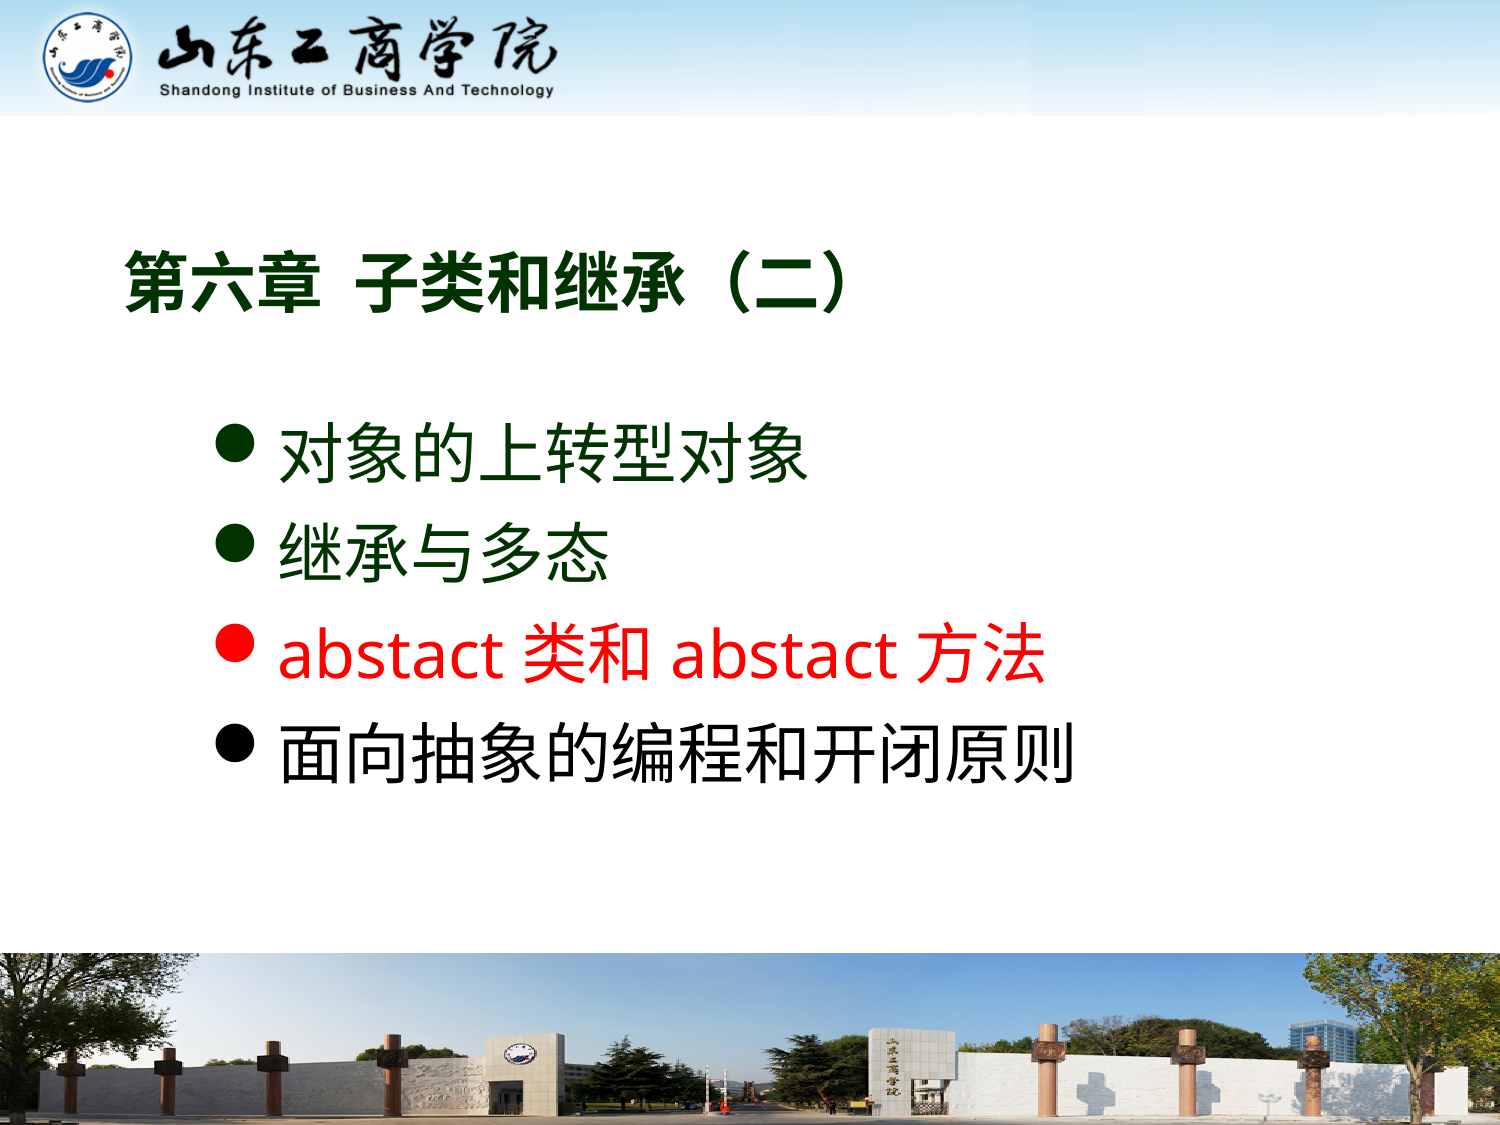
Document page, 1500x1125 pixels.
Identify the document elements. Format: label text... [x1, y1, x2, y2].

picture [0, 952, 1500, 1125]
text_box 第六章 子类和继承（二） [107, 233, 1215, 328]
picture [0, 0, 1500, 116]
text_box 对象的上转型对象 继承与多态 abstact类和abstact方法 面向抽象的编程和开闭原则 [195, 384, 1292, 799]
